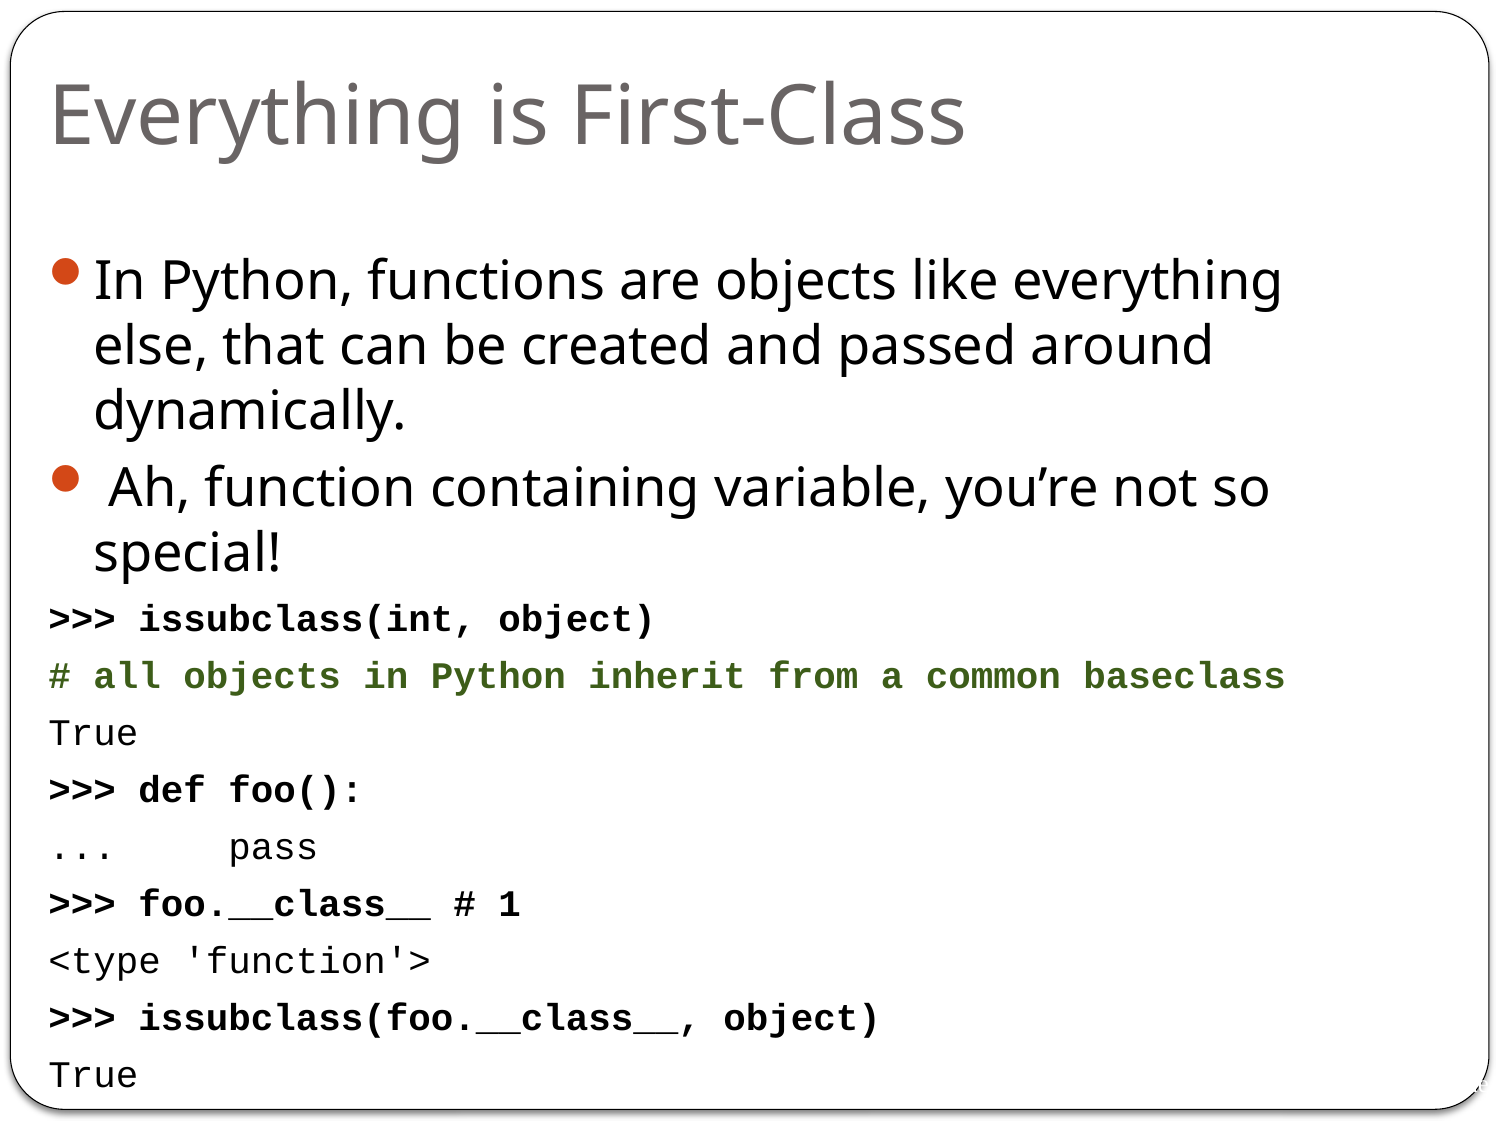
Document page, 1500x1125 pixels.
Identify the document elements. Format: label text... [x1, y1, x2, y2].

title Everything is First-Class [33, 45, 1425, 177]
list In Python, functions are objects like everything else, that can be created and passed around dynamically. Ah, function containing variable, you’re not so special! >>> issubclass(int, object) # all objects in Python inherit from a common baseclass True >>> def foo(): ... pass >>> foo.__class__ # 1 <type 'function'> >>> issubclass(foo.__class__, object) True [33, 237, 1425, 988]
